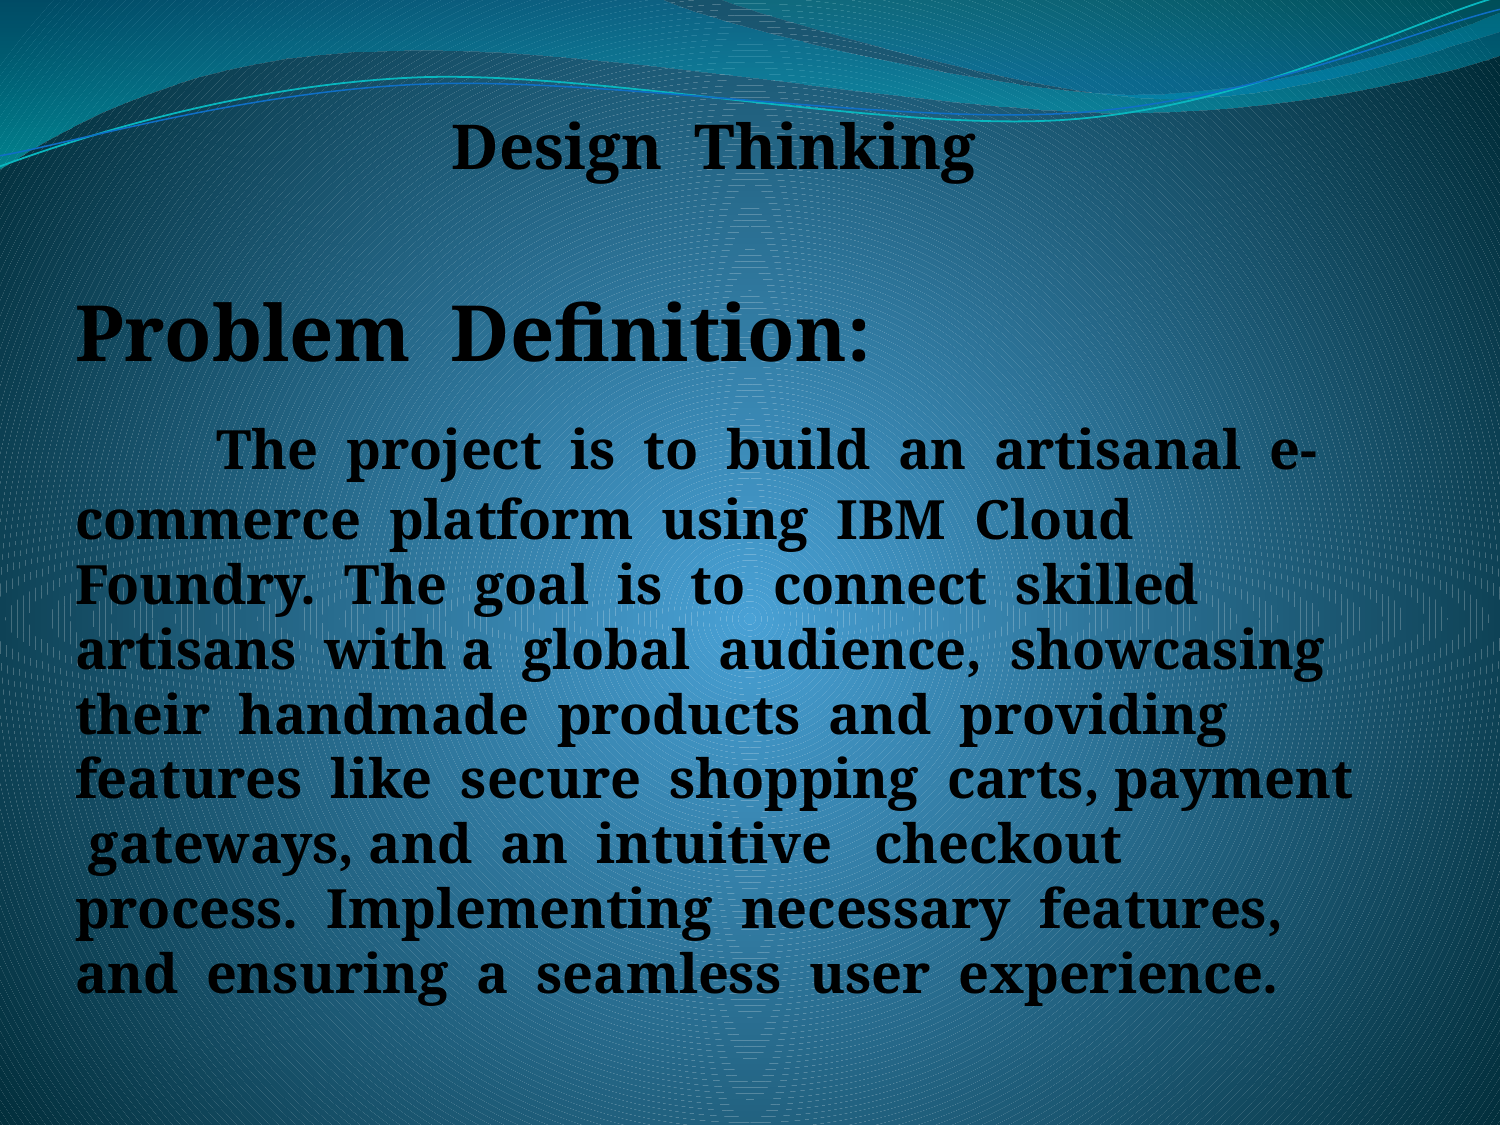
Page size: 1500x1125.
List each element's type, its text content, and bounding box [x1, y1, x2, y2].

subtitle Design Thinking Problem Definition: The project is to build an artisanal e-commerce platform using IBM Cloud Foundry. The goal is to connect skilled artisans with a global audience, showcasing their handmade products and providing features like secure shopping carts, payment gateways, and an intuitive checkout process. Implementing necessary features, and ensuring a seamless user experience. [75, 99, 1364, 1025]
